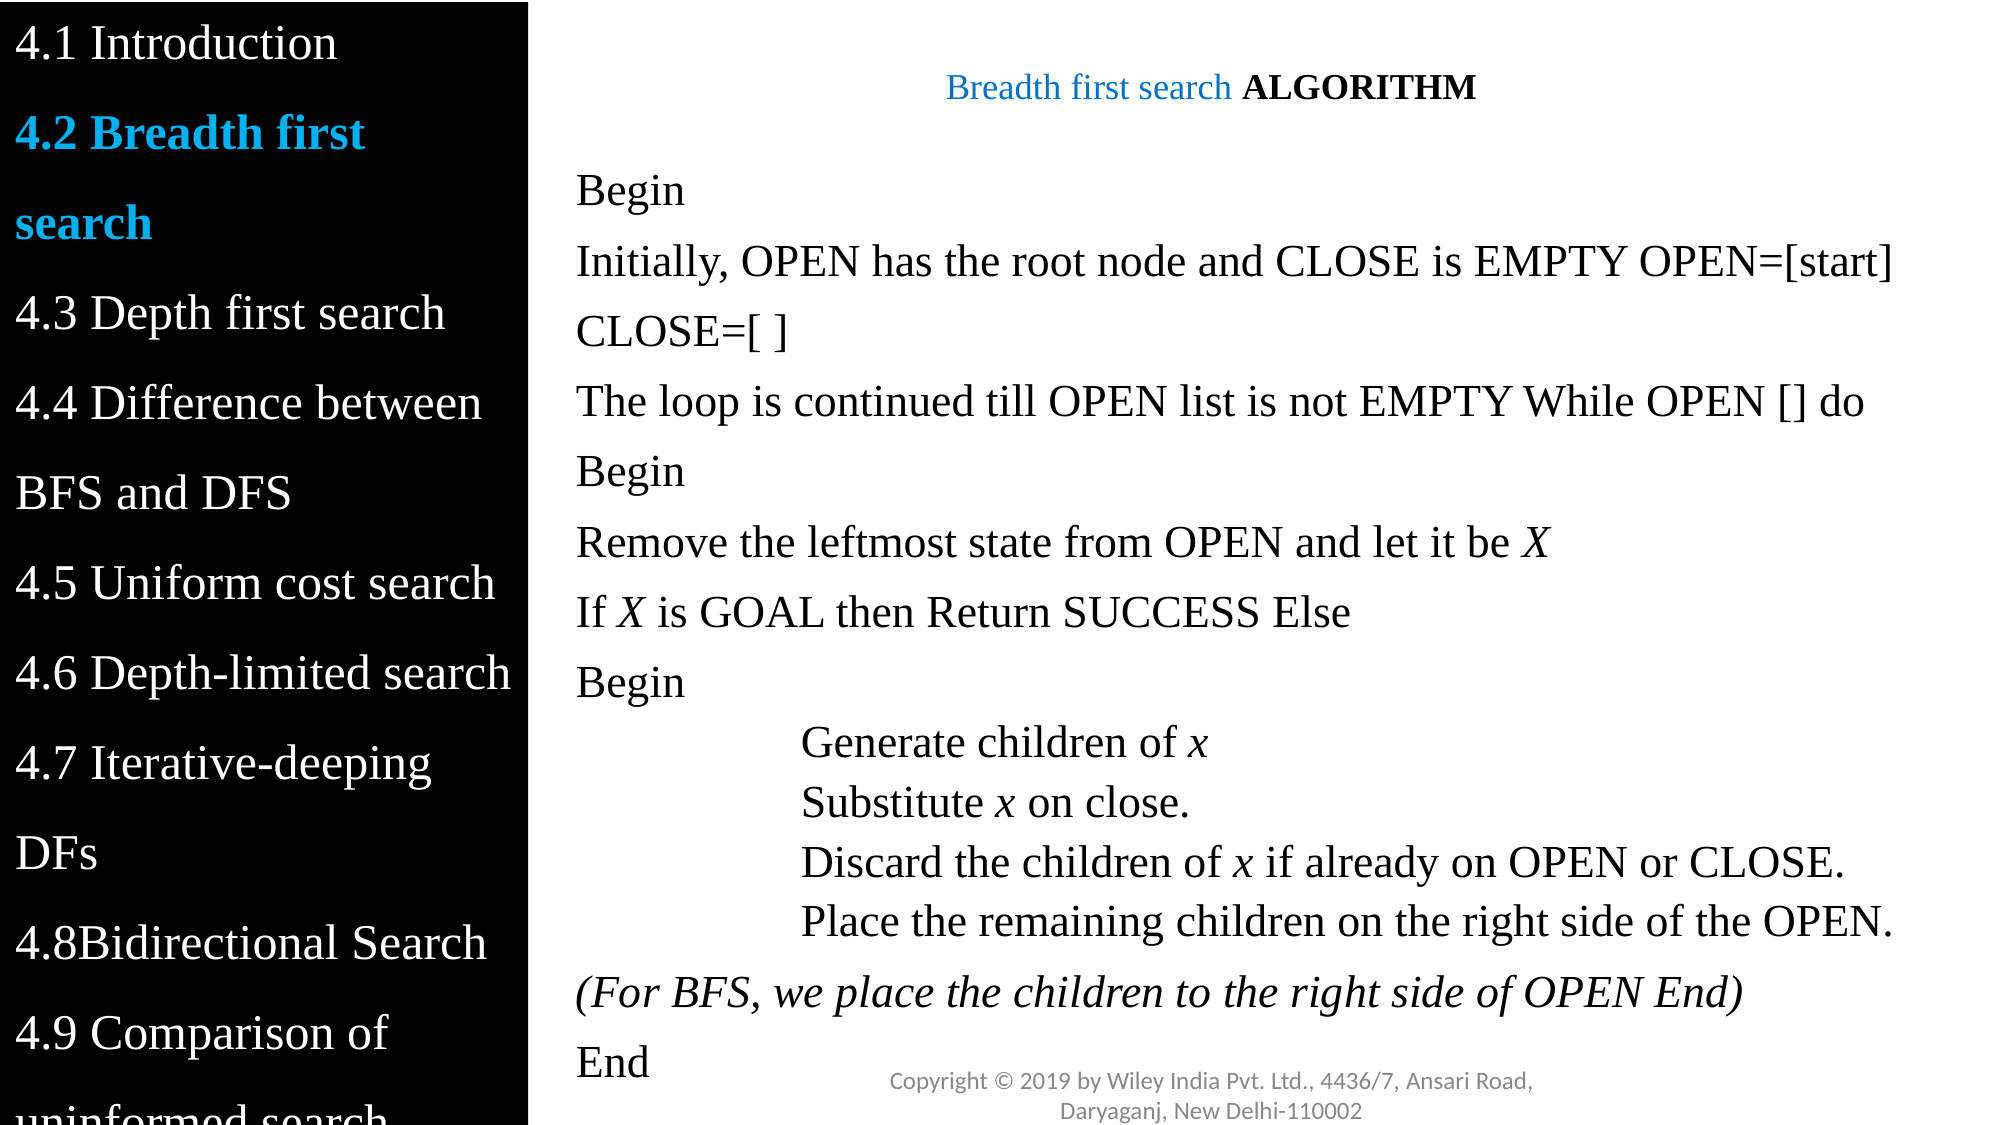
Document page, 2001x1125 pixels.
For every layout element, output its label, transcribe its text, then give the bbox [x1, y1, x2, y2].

text_box 4.1 Introduction 4.2 Breadth first search 4.3 Depth first search 4.4 Difference between BFS and DFS 4.5 Uniform cost search 4.6 Depth-limited search 4.7 Iterative-deeping DFs 4.8Bidirectional Search 4.9 Comparison of uninformed search [0, 2, 529, 1125]
title Breadth first search ALGORITHM [560, 59, 1863, 158]
list Begin Initially, OPEN has the root node and CLOSE is EMPTY OPEN=[start] CLOSE=[ ] The loop is continued till OPEN list is not EMPTY While OPEN [] do Begin Remove the leftmost state from OPEN and let it be X If X is GOAL then Return SUCCESS Else Begin Generate children of x Substitute x on close. Discard the children of x if already on OPEN or CLOSE. Place the remaining children on the right side of the OPEN. (For BFS, we place the children to the right side of OPEN End) End [560, 158, 1981, 1034]
footer Copyright © 2019 by Wiley India Pvt. Ltd., 4436/7, Ansari Road, Daryaganj, New Delhi-110002 [874, 1064, 1550, 1125]
